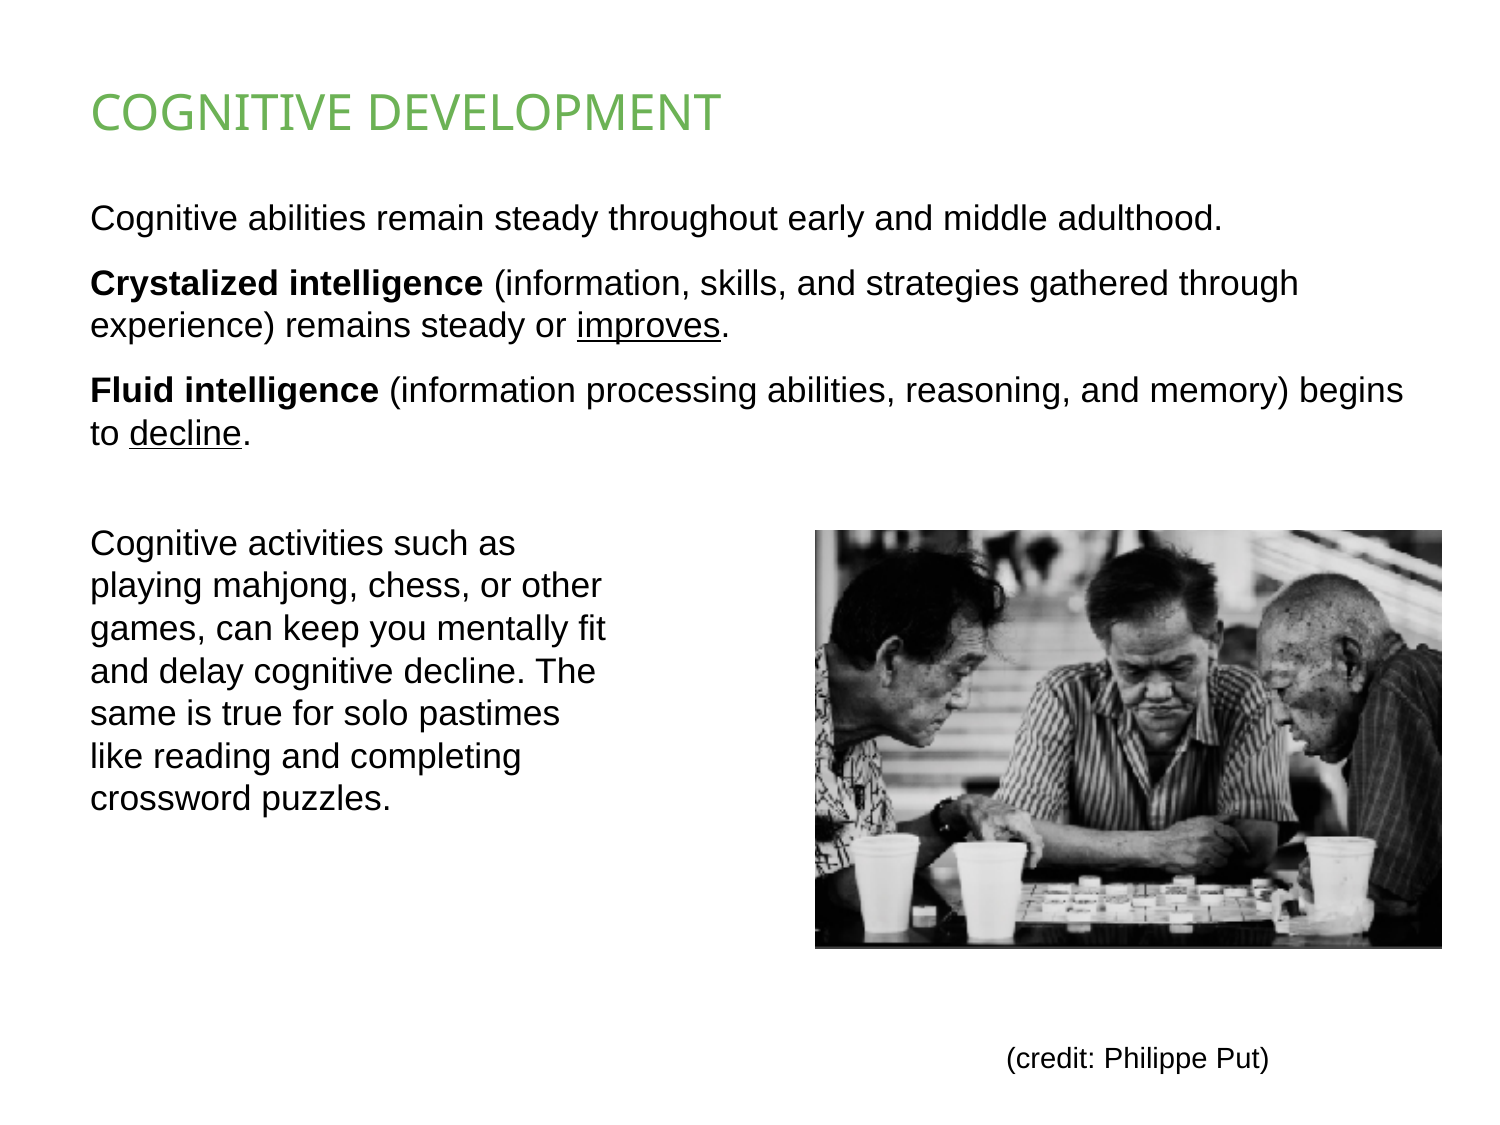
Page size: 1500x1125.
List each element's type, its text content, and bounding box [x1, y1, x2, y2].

picture [647, 530, 1500, 949]
text_box Cognitive activities such as playing mahjong, chess, or other games, can keep you mentally fit and delay cognitive decline. The same is true for solo pastimes like reading and completing crossword puzzles. [74, 512, 625, 897]
list Cognitive abilities remain steady throughout early and middle adulthood. Crystalized intelligence (information, skills, and strategies gathered through experience) remains steady or improves. Fluid intelligence (information processing abilities, reasoning, and memory) begins to decline. [75, 187, 1448, 531]
title COGNITIVE DEVELOPMENT [75, 39, 1398, 148]
text_box (credit: Philippe Put) [991, 1032, 1448, 1083]
